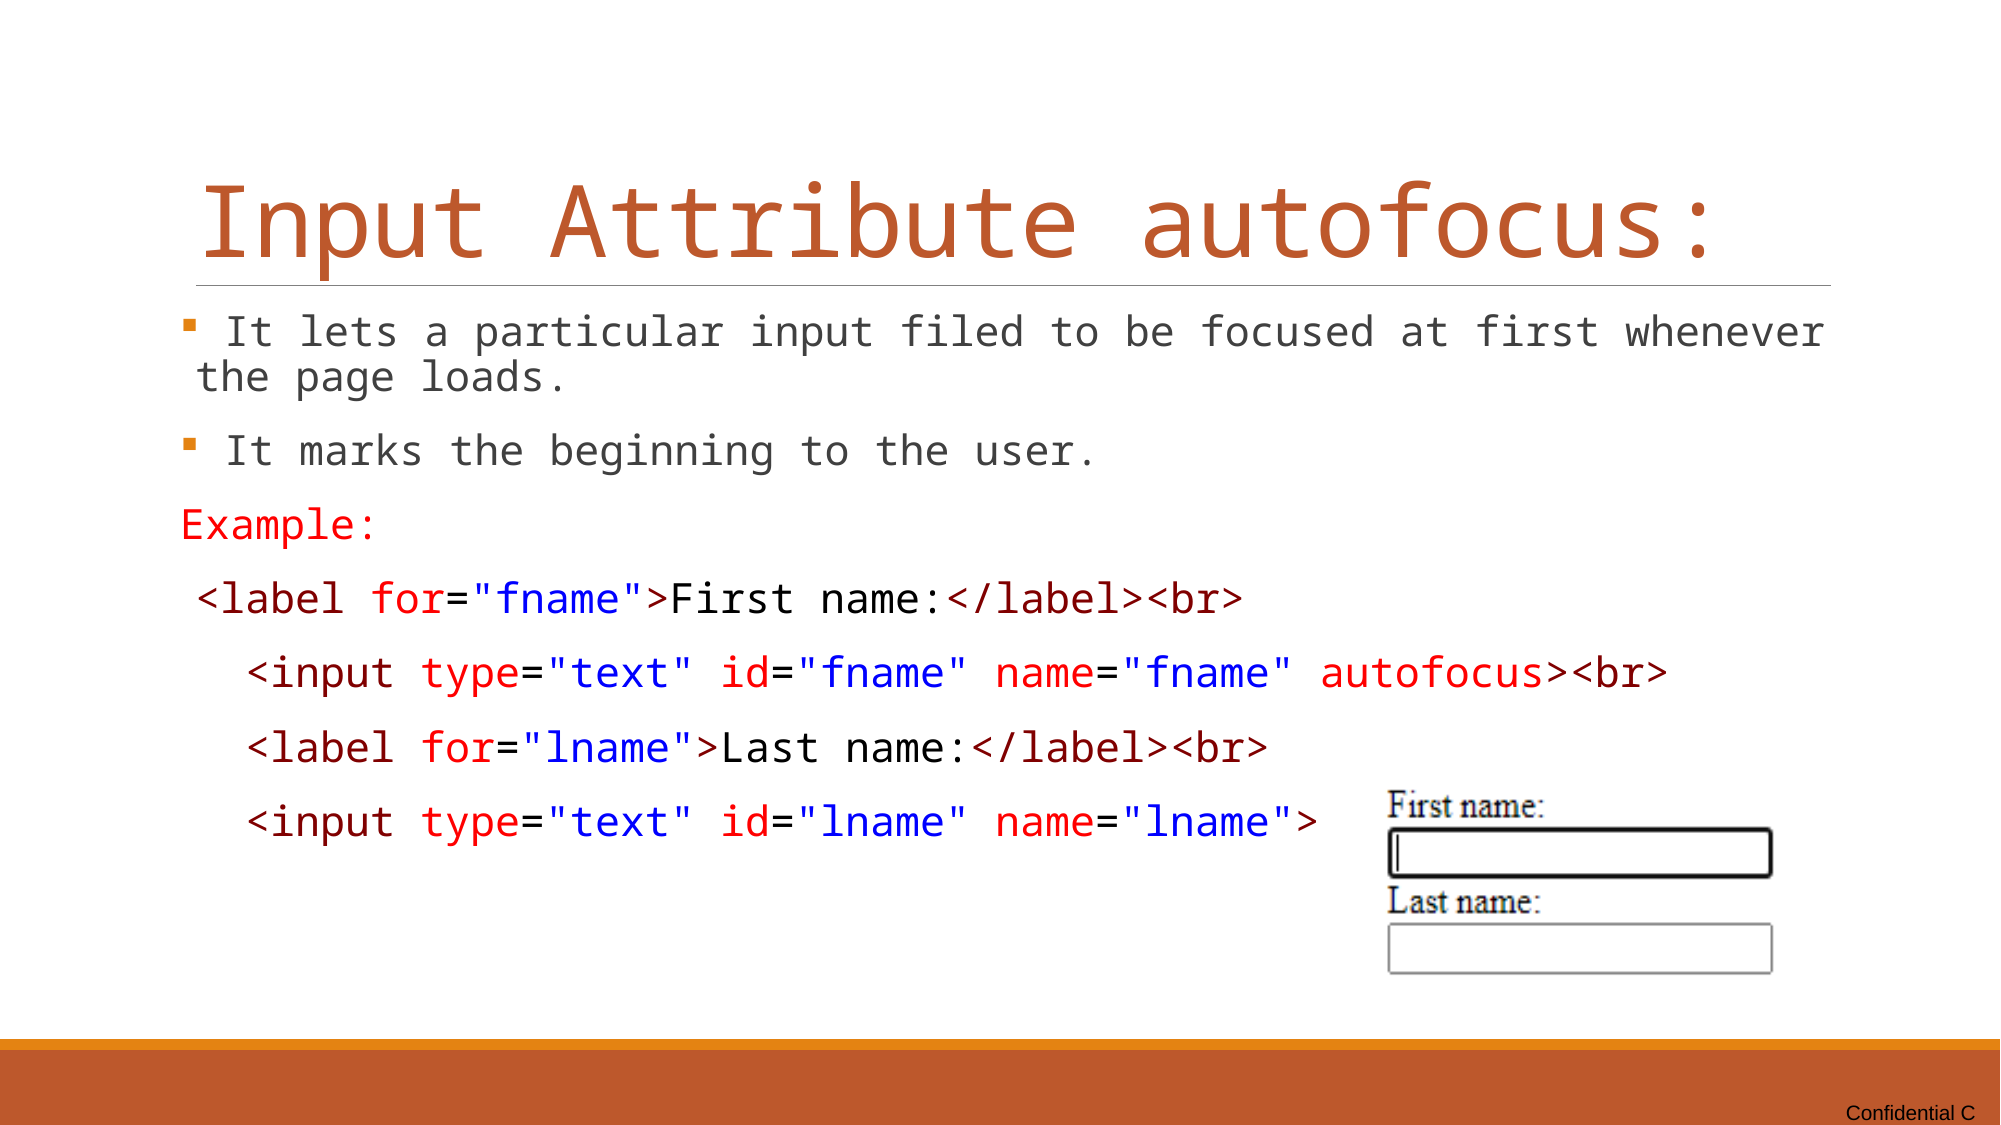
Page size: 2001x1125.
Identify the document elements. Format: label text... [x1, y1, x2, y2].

list It lets a particular input filed to be focused at first whenever the page loads. It marks the beginning to the user. Example: <label for="fname">First name:</label><br> <input type="text" id="fname" name="fname" autofocus><br> <label for="lname">Last name:</label><br> <input type="text" id="lname" name="lname"> [180, 302, 1830, 963]
title Input Attribute autofocus: [180, 47, 1830, 285]
picture [1371, 768, 1831, 1008]
